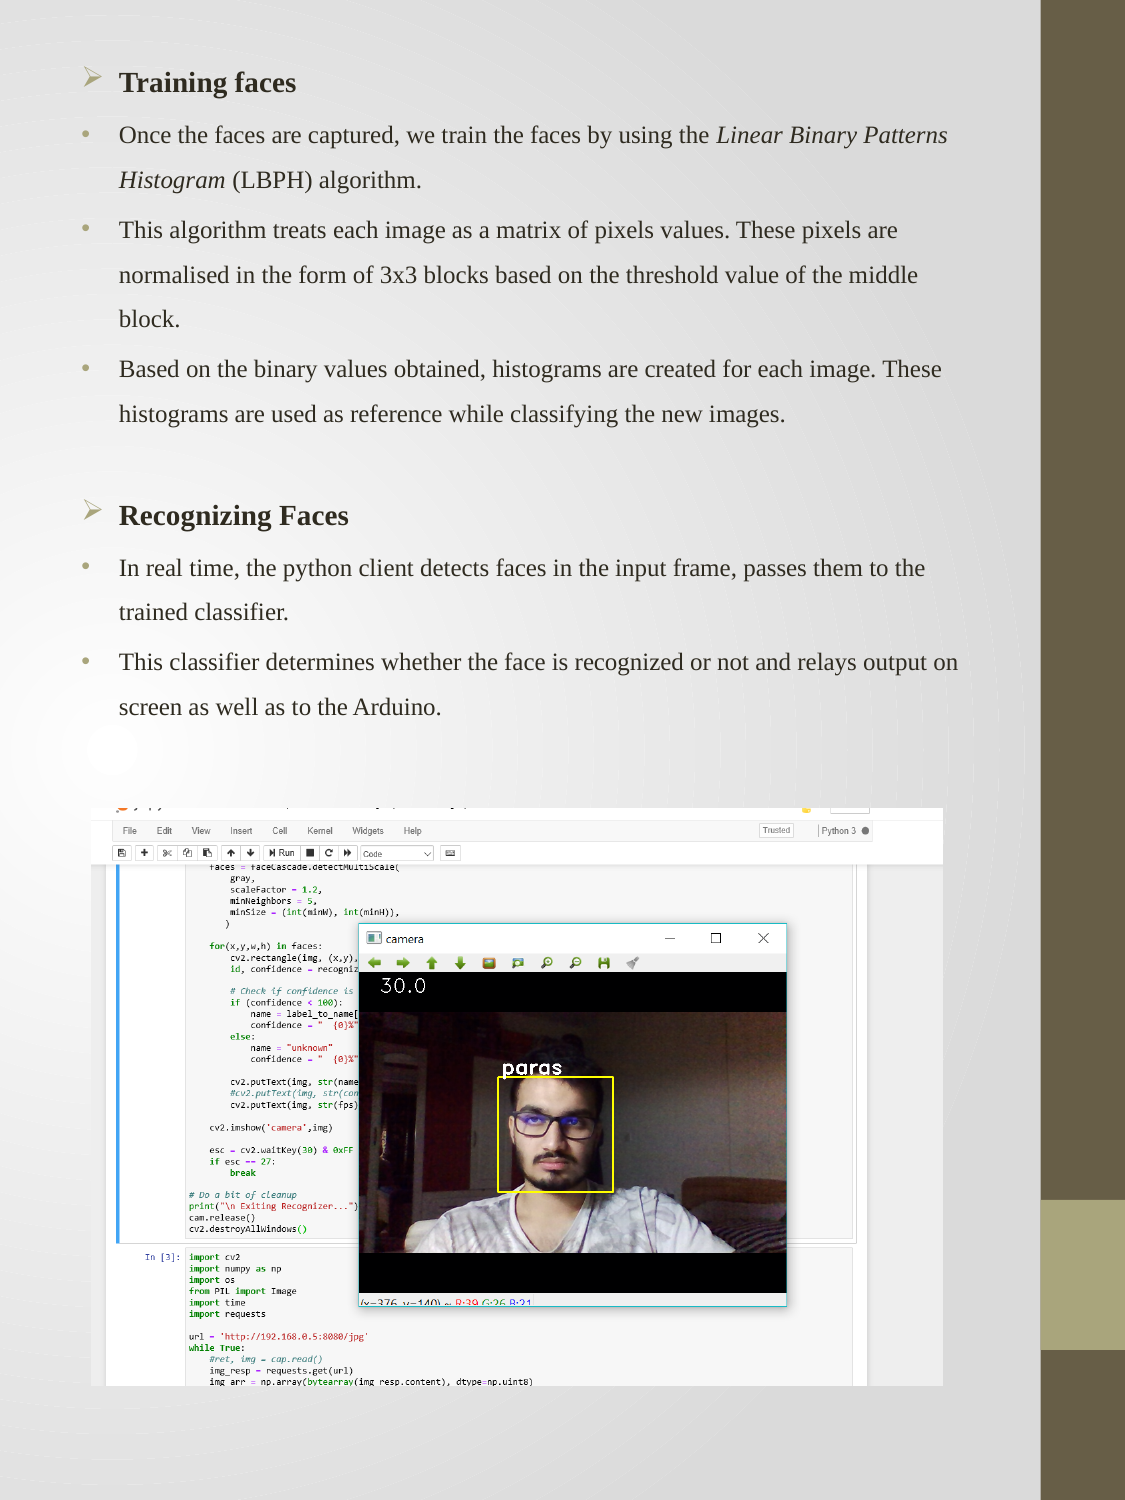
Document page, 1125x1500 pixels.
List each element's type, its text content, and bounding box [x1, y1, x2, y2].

list Training faces Once the faces are captured, we train the faces by using the Linear Binary Patterns Histogram (LBPH) algorithm. This algorithm treats each image as a matrix of pixels values. These pixels are normalised in the form of 3x3 blocks based on the threshold value of the middle block. Based on the binary values obtained, histograms are created for each image. These histograms are used as reference while classifying the new images. Recognizing Faces In real time, the python client detects faces in the input frame, passes them to the trained classifier. This classifier determines whether the face is recognized or not and relays output on screen as well as to the Arduino. [47, 38, 988, 739]
picture [91, 808, 943, 1387]
